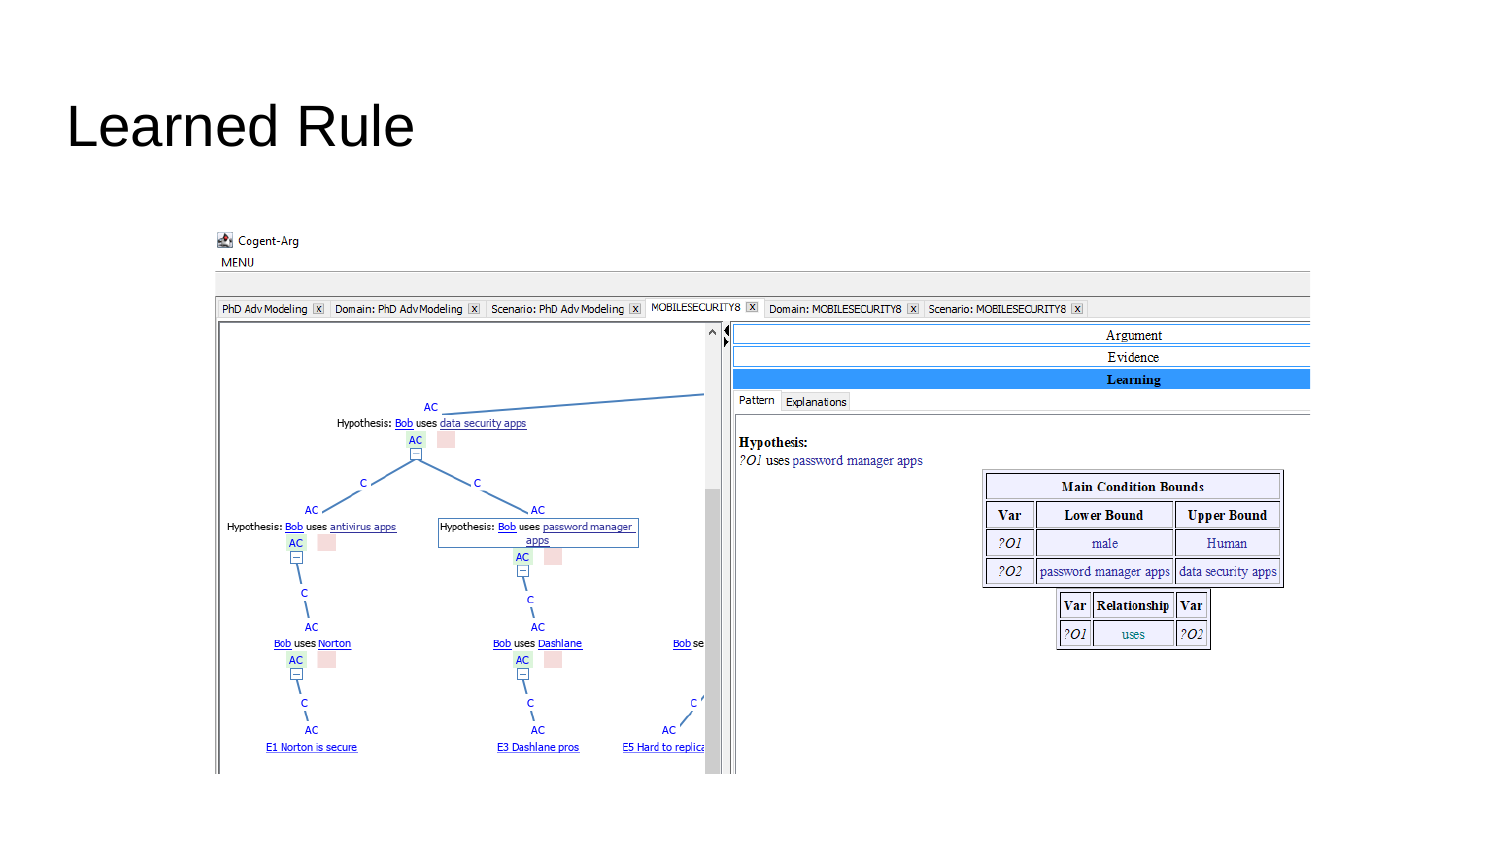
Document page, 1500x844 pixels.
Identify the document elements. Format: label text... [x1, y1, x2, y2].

picture [215, 229, 1311, 774]
title Learned Rule [51, 72, 1449, 167]
